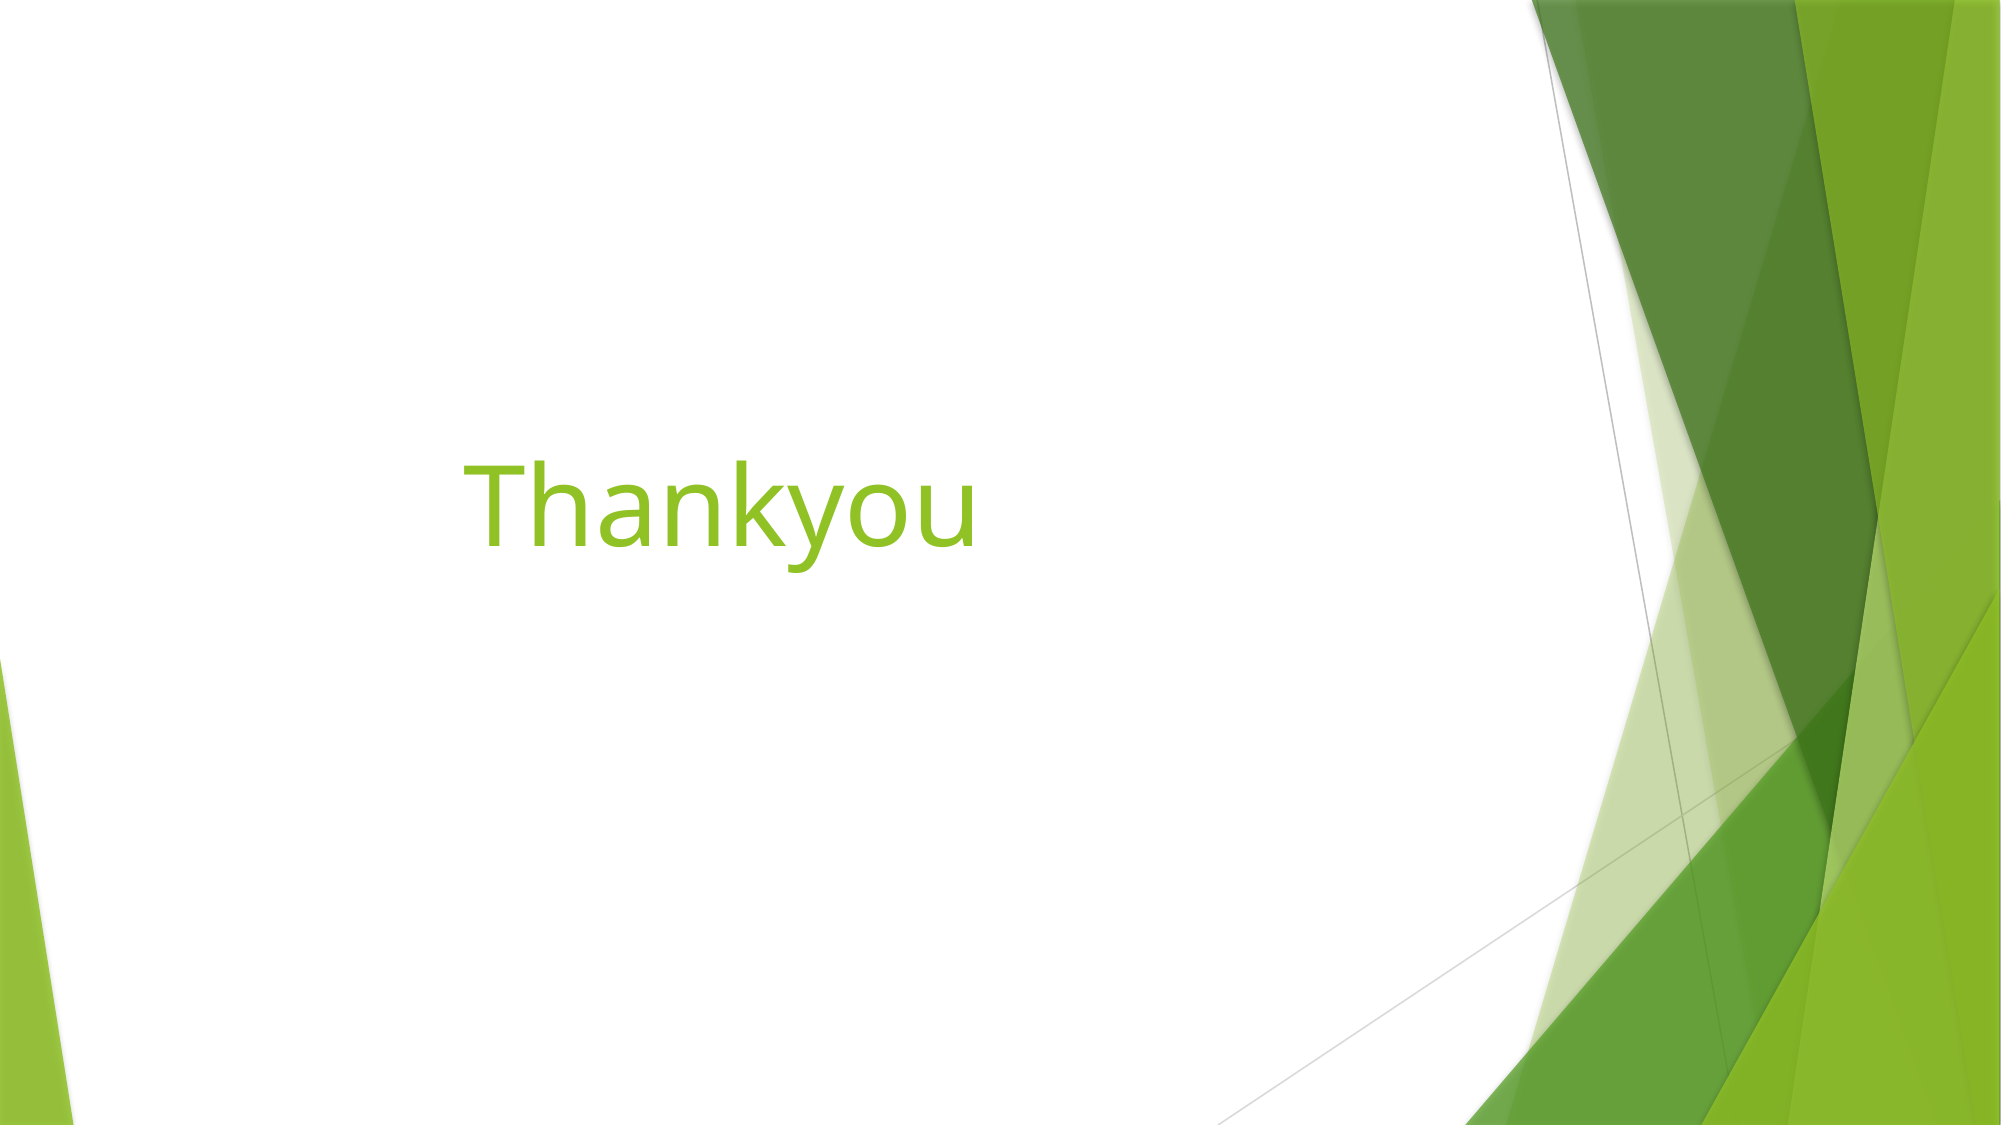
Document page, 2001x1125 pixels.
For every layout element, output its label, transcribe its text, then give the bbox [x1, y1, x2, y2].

text_box Thankyou [448, 426, 1143, 577]
